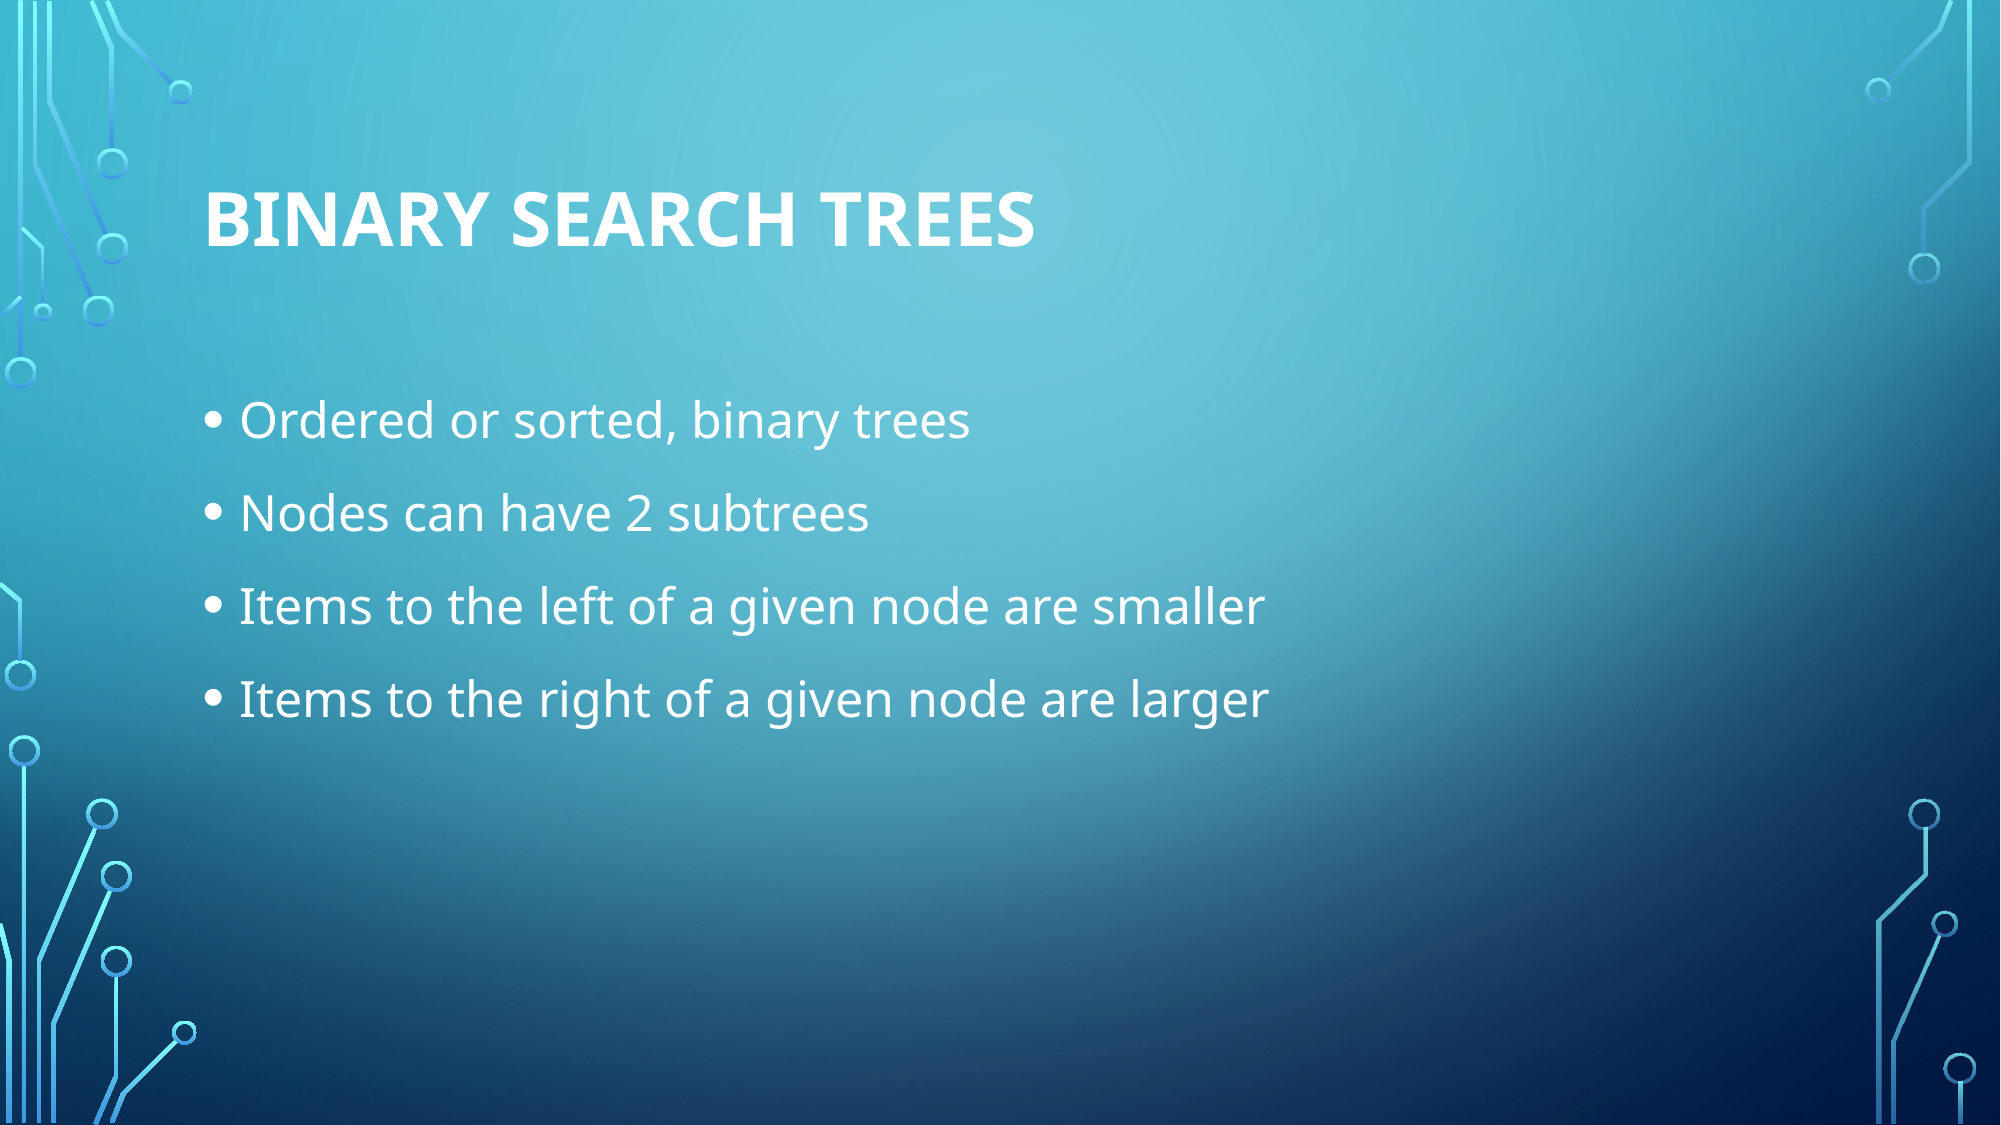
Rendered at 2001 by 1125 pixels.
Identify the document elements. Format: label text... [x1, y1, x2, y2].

title Binary search trees [187, 101, 1813, 344]
list Ordered or sorted, binary trees Nodes can have 2 subtrees Items to the left of a given node are smaller Items to the right of a given node are larger [187, 369, 1813, 950]
